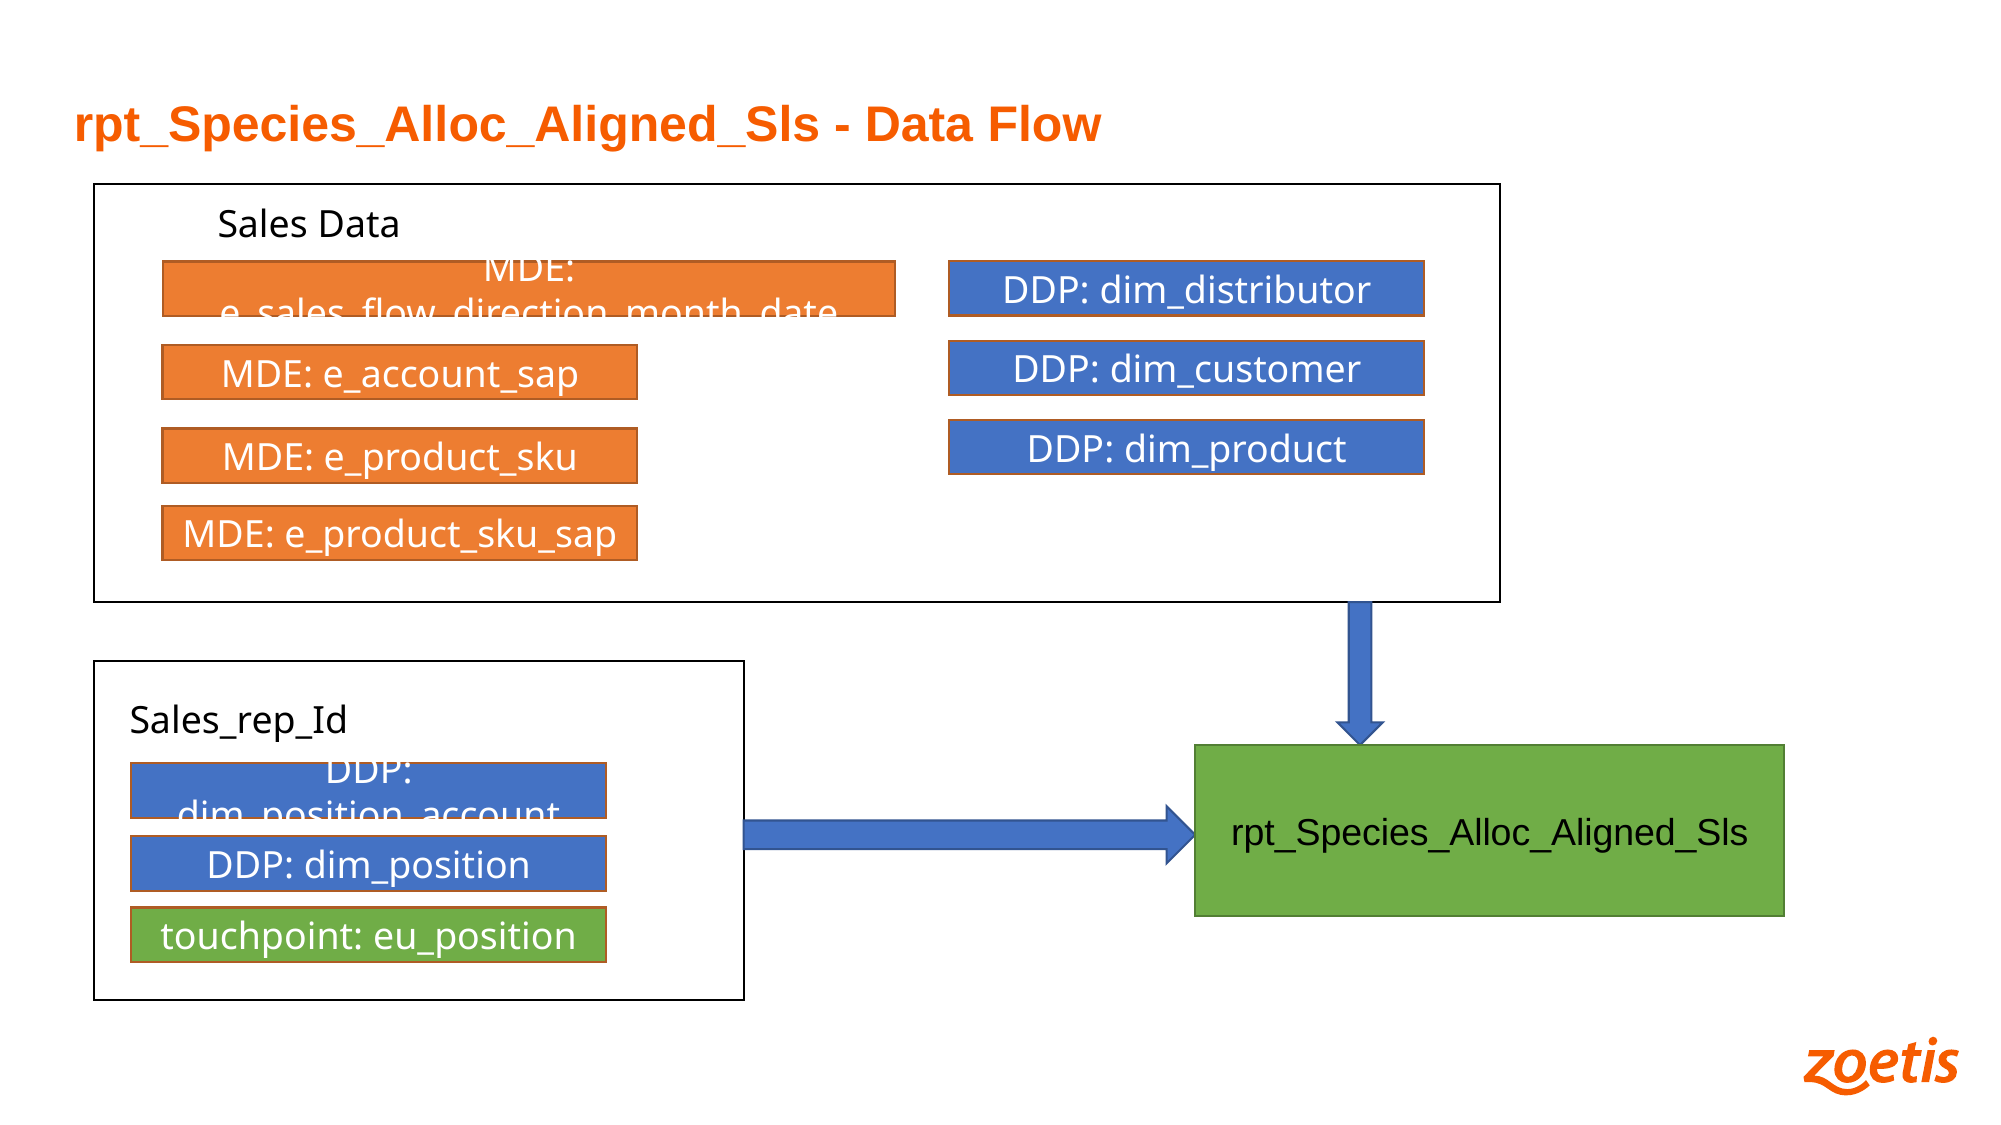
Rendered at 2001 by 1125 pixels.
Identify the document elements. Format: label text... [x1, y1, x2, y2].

text_box DDP: dim_position_account [130, 762, 607, 819]
text_box MDE: e_product_sku_sap [161, 505, 638, 561]
text_box MDE: e_sales_flow_direction_month_date [162, 260, 896, 317]
text_box [93, 183, 1501, 603]
text_box rpt_Species_Alloc_Aligned_Sls - Data Flow [73, 97, 1927, 153]
text_box touchpoint: eu_position [130, 906, 607, 963]
text_box [742, 803, 1194, 866]
text_box rpt_Species_Alloc_Aligned_Sls [1194, 744, 1785, 917]
text_box Sales Data [105, 195, 513, 250]
text_box DDP: dim_customer [948, 340, 1425, 396]
text_box DDP: dim_position [130, 835, 607, 892]
text_box DDP: dim_distributor [948, 260, 1425, 317]
text_box [93, 660, 745, 1001]
text_box MDE: e_product_sku [161, 427, 638, 484]
text_box DDP: dim_product [948, 419, 1425, 475]
text_box MDE: e_account_sap [161, 344, 638, 400]
text_box Sales_rep_Id [108, 690, 370, 746]
text_box [1334, 601, 1386, 744]
